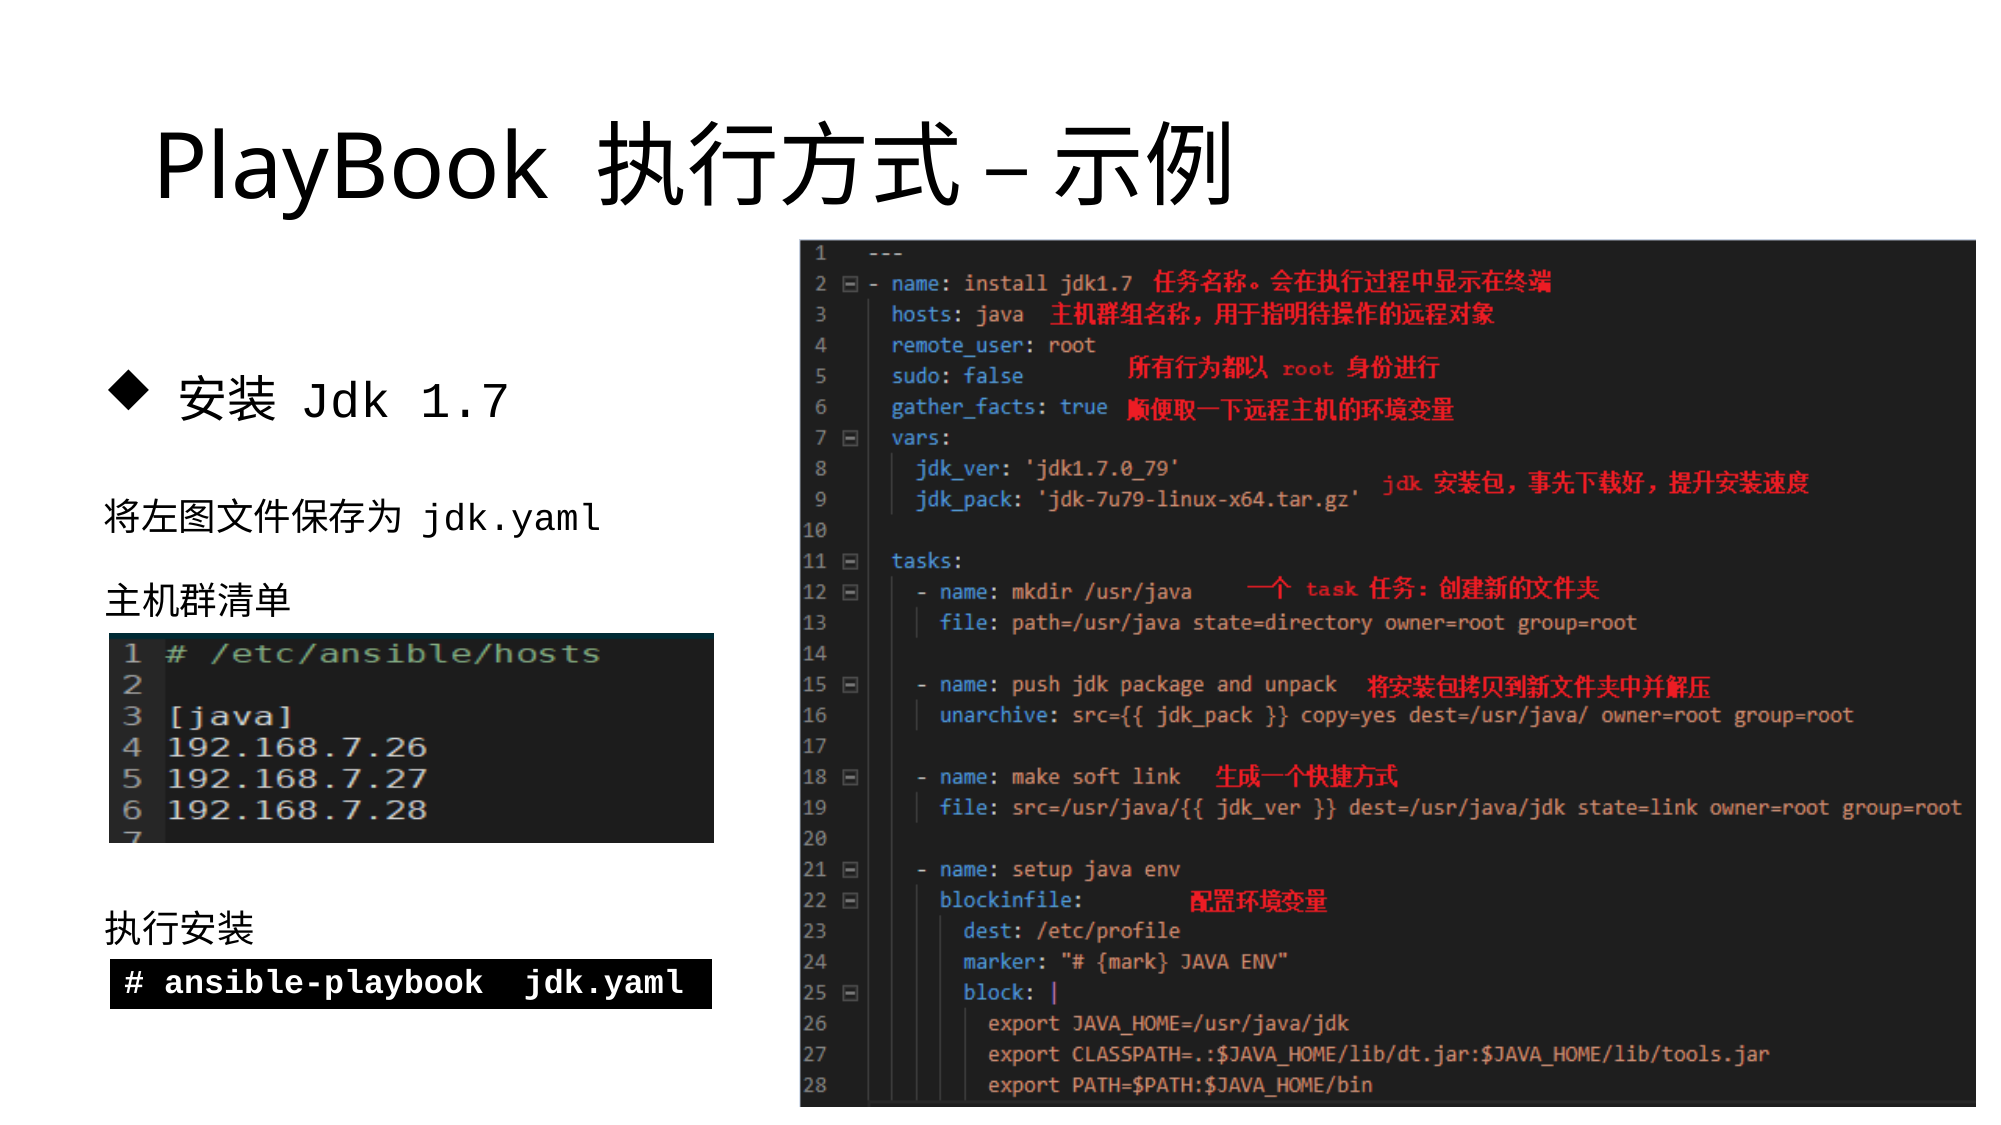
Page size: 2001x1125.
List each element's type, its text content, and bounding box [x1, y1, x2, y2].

text_box 主机群清单 [90, 569, 308, 630]
list 安装 Jdk 1.7 将左图文件保存为 jdk.yaml [88, 299, 670, 1014]
title PlayBook 执行方式 – 示例 [137, 59, 1863, 278]
picture [109, 639, 714, 843]
picture [799, 239, 1977, 1107]
text_box 执行安装 [89, 897, 270, 957]
table_header # ansible-playbook jdk.yaml [110, 959, 712, 1009]
